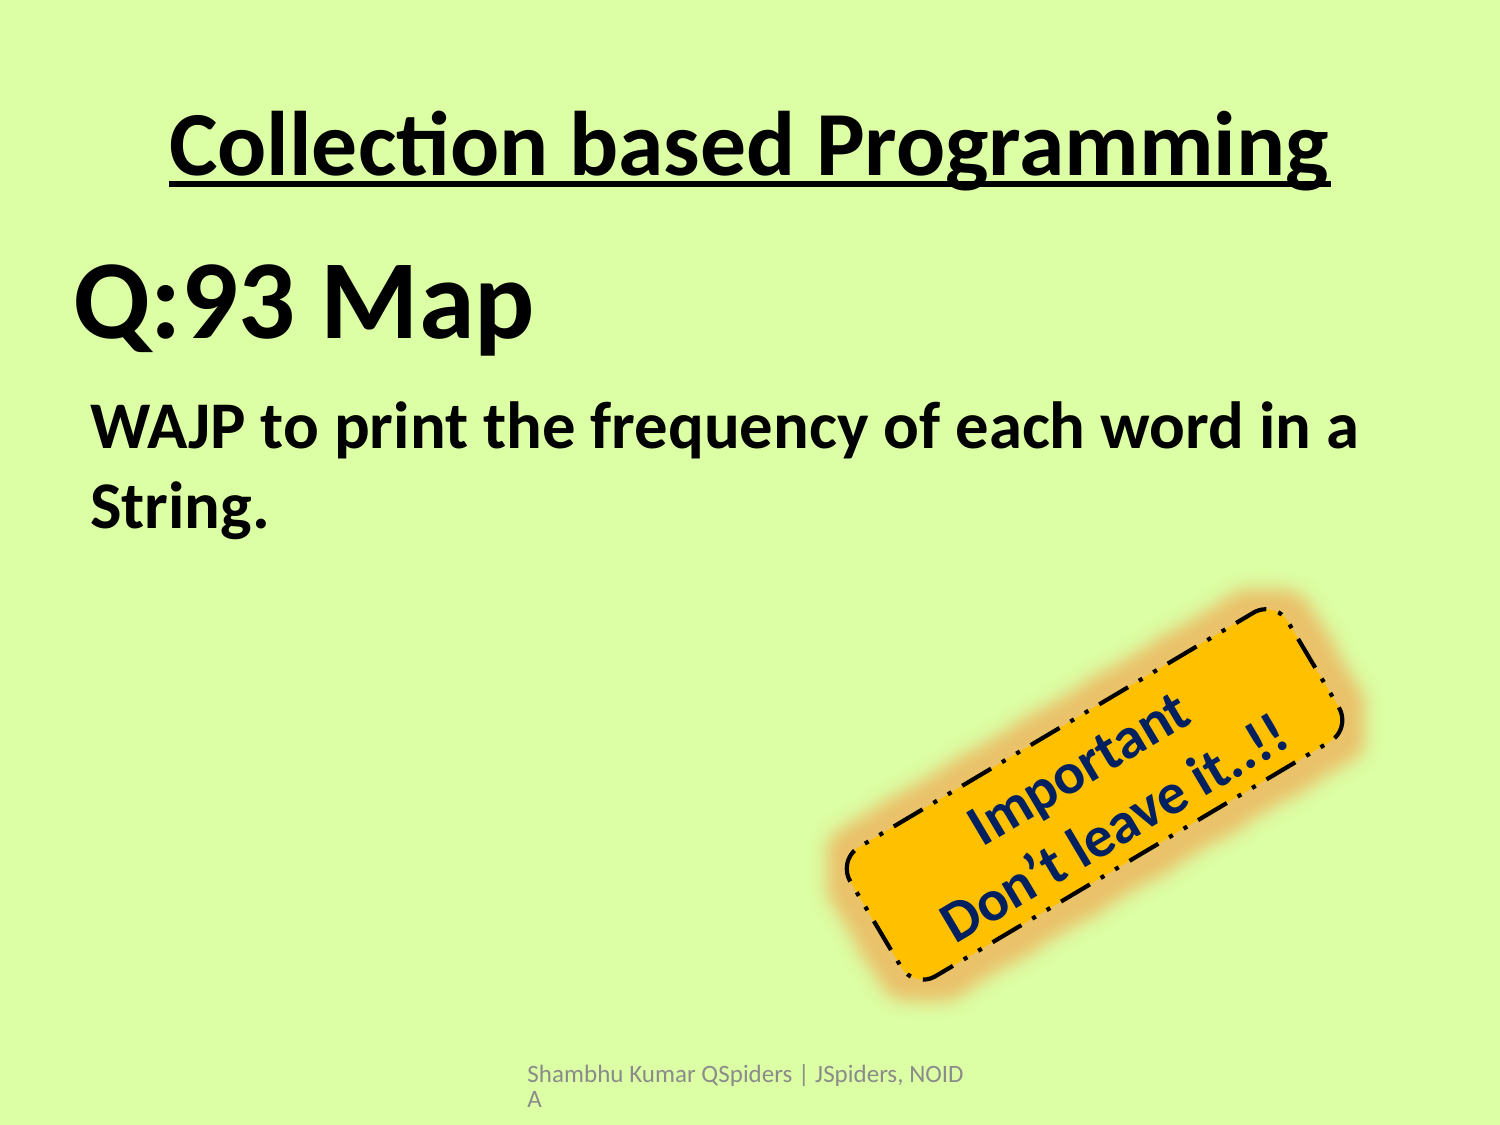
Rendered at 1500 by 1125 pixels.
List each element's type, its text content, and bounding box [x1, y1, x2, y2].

list WAJP to print the frequency of each word in a String. [75, 187, 1425, 625]
slide_number Q:93 Map [50, 200, 550, 388]
title Collection based Programming [75, 45, 1425, 187]
text_box Important Don’t leave it..!! [844, 607, 1345, 982]
footer Shambhu Kumar QSpiders | JSpiders, NOIDA [512, 1042, 988, 1103]
